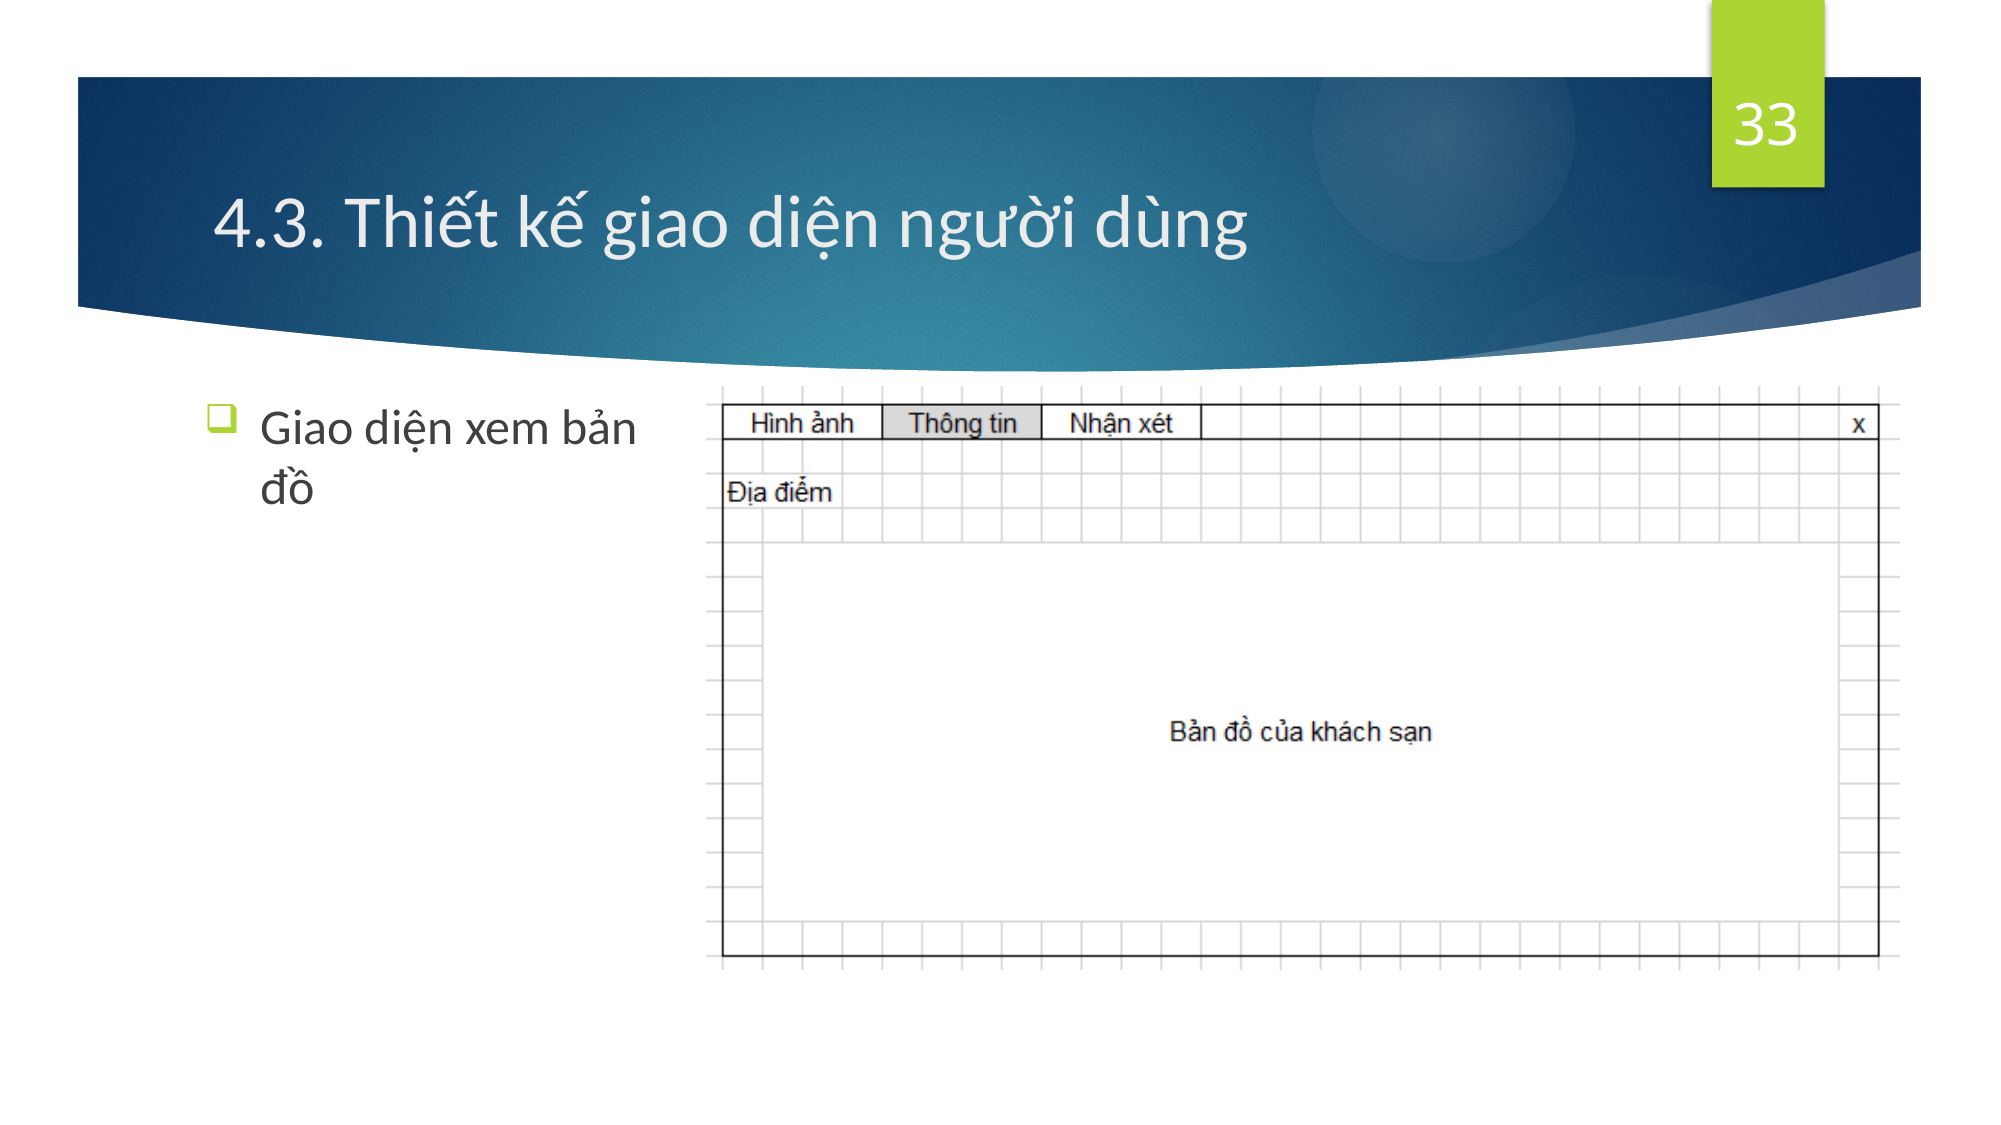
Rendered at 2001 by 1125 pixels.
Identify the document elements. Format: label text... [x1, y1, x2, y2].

picture [705, 386, 1900, 970]
slide_number 33 [1698, 48, 1836, 175]
list Giao diện xem bản đồ [189, 386, 707, 988]
title 4.3. Thiết kế giao diện người dùng [189, 159, 1627, 276]
